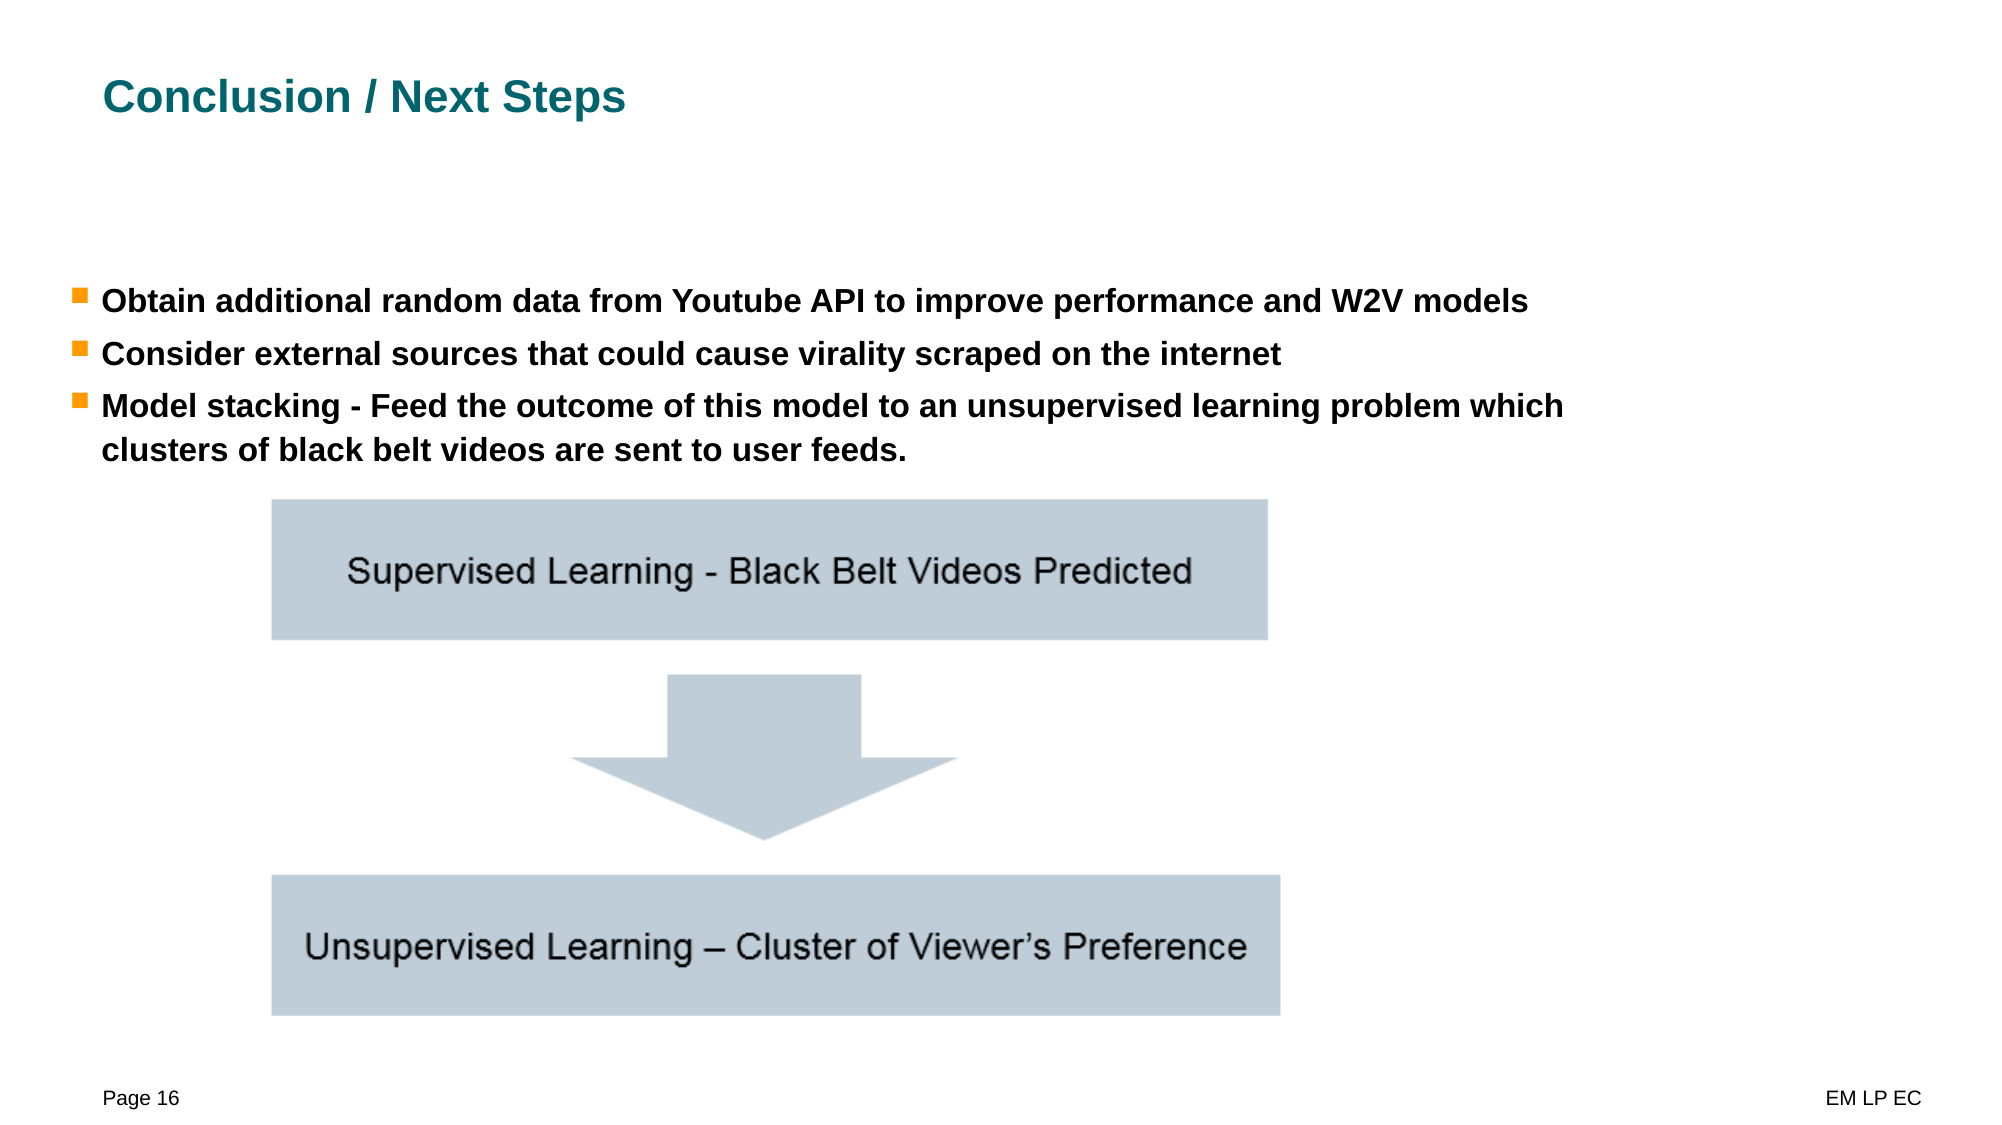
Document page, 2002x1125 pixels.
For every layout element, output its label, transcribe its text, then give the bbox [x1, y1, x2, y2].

title Conclusion / Next Steps [0, 0, 2001, 232]
text_box Obtain additional random data from Youtube API to improve performance and W2V models Consider external sources that could cause virality scraped on the internet Model stacking - Feed the outcome of this model to an unsupervised learning problem which clusters of black belt videos are sent to user feeds. [55, 219, 1603, 521]
picture [249, 486, 1287, 1027]
